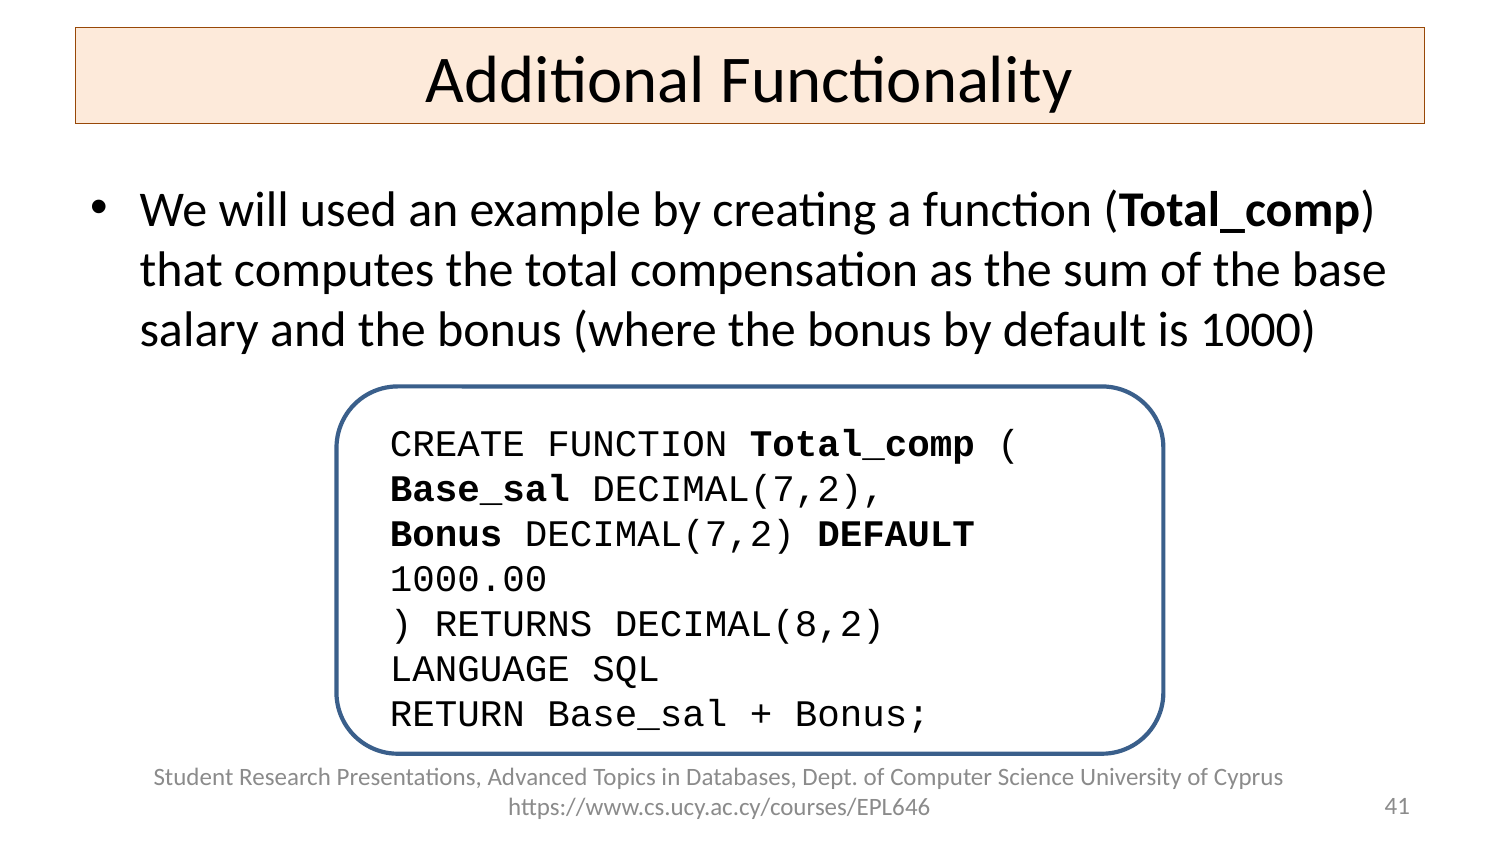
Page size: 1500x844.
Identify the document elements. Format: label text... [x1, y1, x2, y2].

text_box CREATE FUNCTION Total_comp ( Base_sal DECIMAL(7,2), Bonus DECIMAL(7,2) DEFAULT 1000.00 ) RETURNS DECIMAL(8,2) LANGUAGE SQL RETURN Base_sal + Bonus; [374, 412, 1125, 742]
slide_number 41 [1074, 782, 1425, 827]
footer Student Research Presentations, Advanced Topics in Databases, Dept. of Computer Science University of Cyprus https://www.cs.ucy.ac.cy/courses/EPL646 [75, 753, 1365, 827]
list We will used an example by creating a function (Total_comp) that computes the total compensation as the sum of the base salary and the bonus (where the bonus by default is 1000) [75, 169, 1425, 404]
text_box [334, 404, 1166, 753]
title Additional Functionality [75, 27, 1425, 124]
